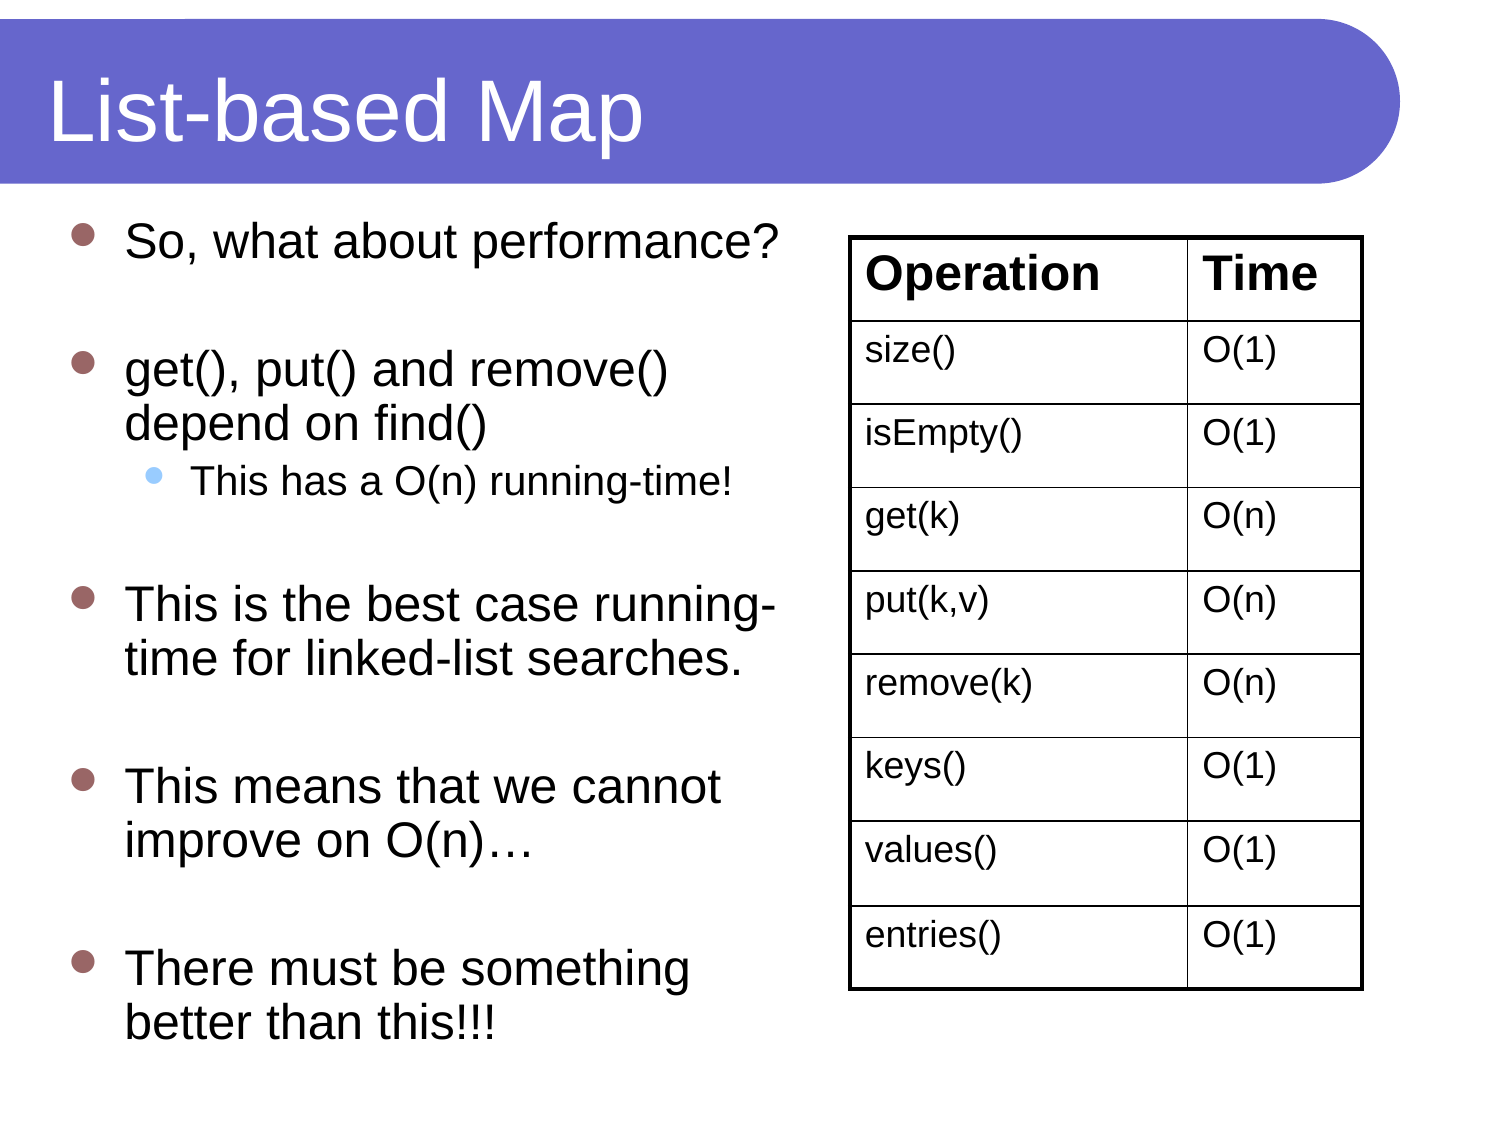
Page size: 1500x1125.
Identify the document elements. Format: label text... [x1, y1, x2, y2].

table_cell O(1) [1188, 907, 1360, 987]
table_cell O(n) [1188, 655, 1360, 737]
table_cell entries() [852, 907, 1187, 987]
table_cell O(1) [1188, 405, 1360, 487]
table_cell O(1) [1188, 822, 1360, 905]
table_cell size() [852, 322, 1187, 403]
table_cell O(n) [1188, 572, 1360, 653]
title List-based Map [31, 31, 1348, 182]
table_cell values() [852, 822, 1187, 905]
table_cell O(1) [1188, 322, 1360, 403]
table_cell keys() [852, 738, 1187, 820]
table_cell remove(k) [852, 655, 1187, 737]
table_cell O(1) [1188, 738, 1360, 820]
table_cell O(n) [1188, 488, 1360, 570]
table_header Time [1188, 240, 1360, 320]
table_header Operation [852, 240, 1187, 320]
list So, what about performance? get(), put() and remove() depend on find() This has a O(n) running-time! This is the best case running-time for linked-list searches. This means that we cannot improve on O(n)… There must be something better than this!!! [52, 207, 801, 1071]
table_cell isEmpty() [852, 405, 1187, 487]
table_cell get(k) [852, 488, 1187, 570]
table_cell put(k,v) [852, 572, 1187, 653]
